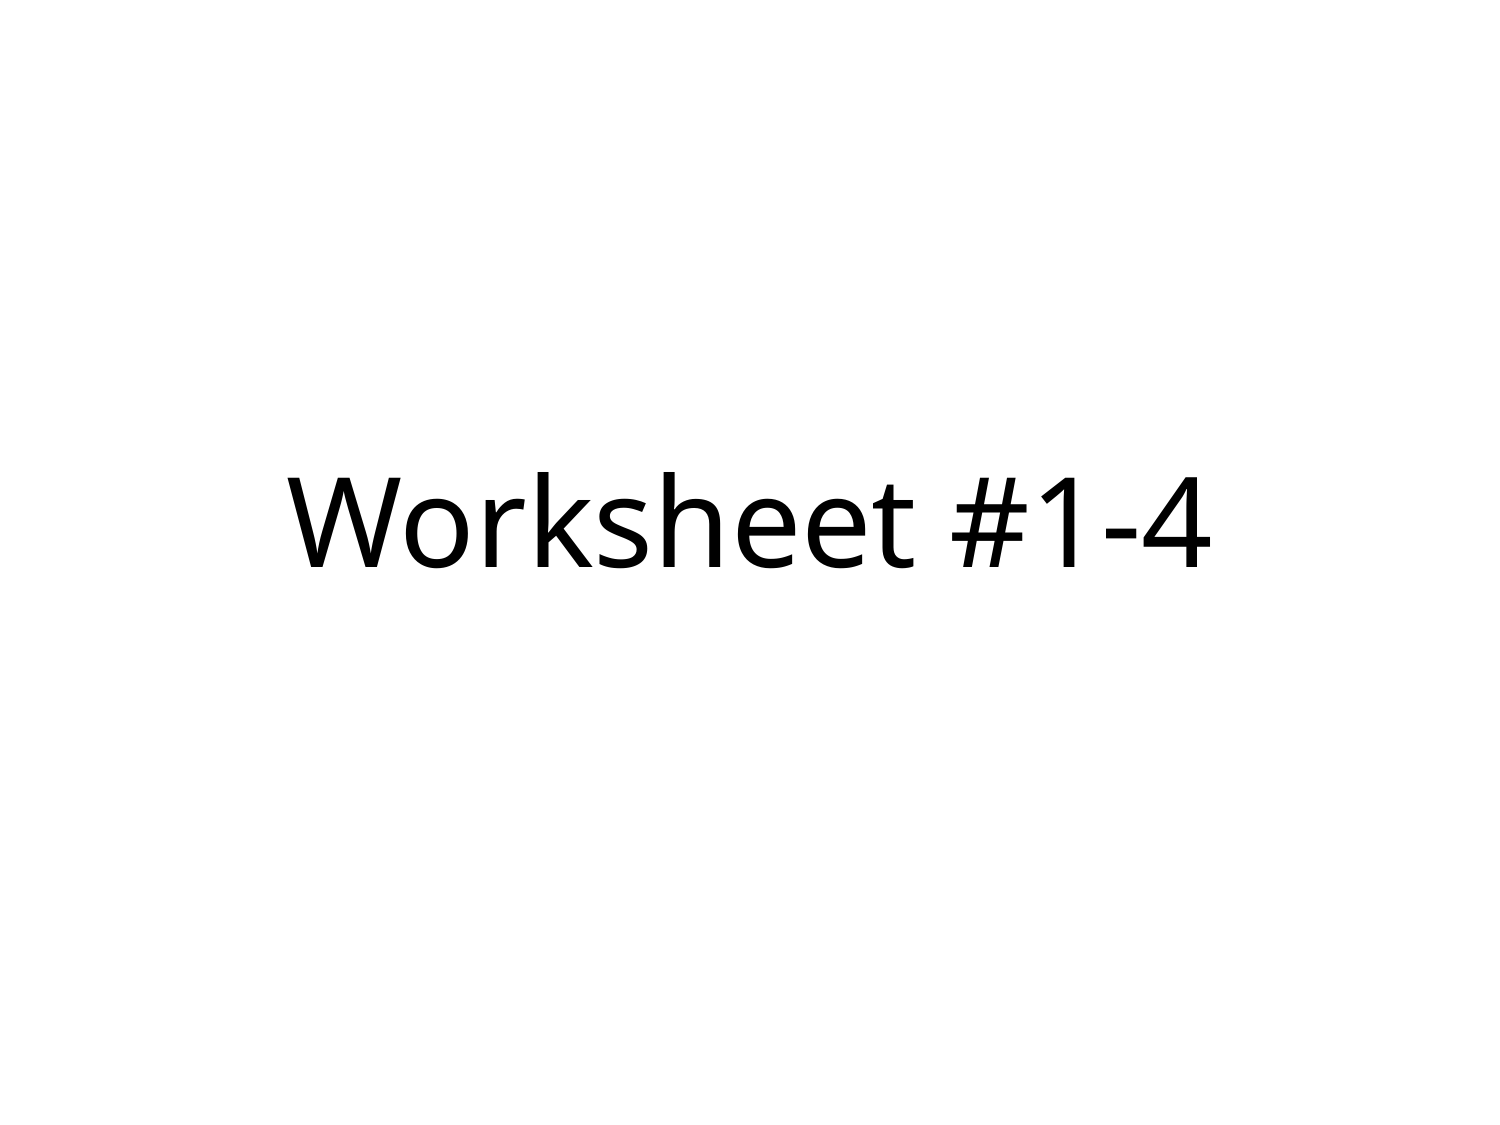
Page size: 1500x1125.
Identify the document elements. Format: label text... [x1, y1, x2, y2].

title Worksheet #1-4 [112, 349, 1388, 687]
